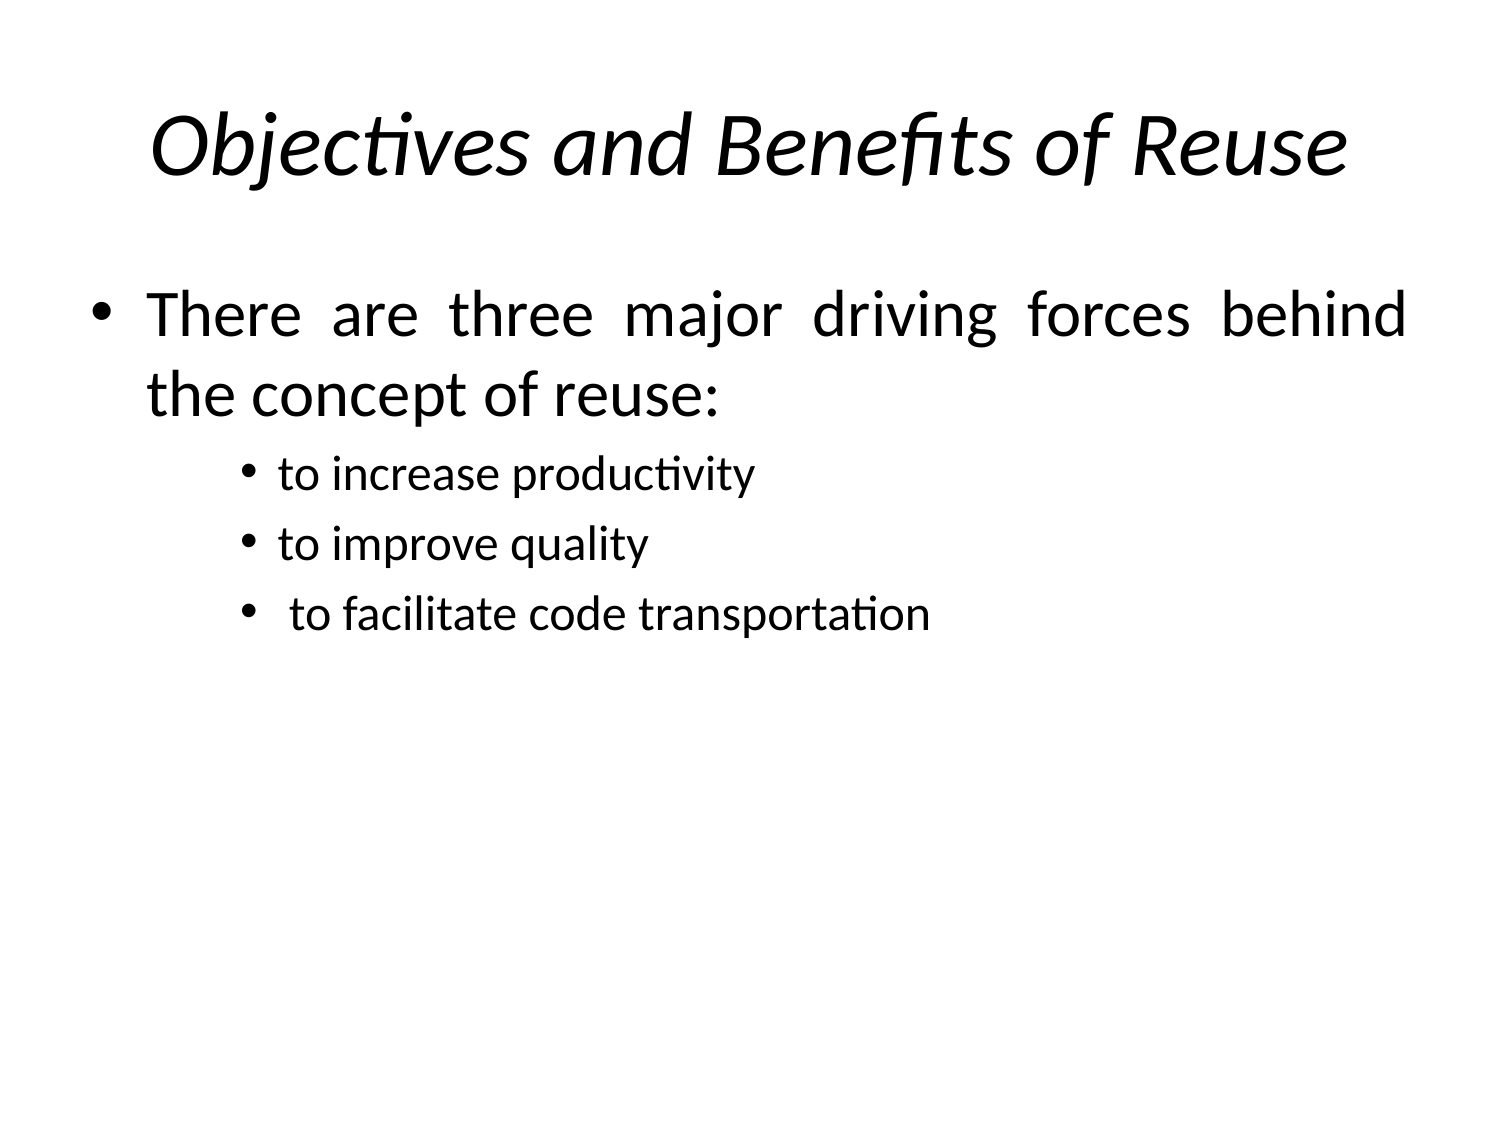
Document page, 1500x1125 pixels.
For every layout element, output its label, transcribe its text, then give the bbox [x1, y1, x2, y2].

title Objectives and Benefits of Reuse [75, 45, 1425, 233]
list There are three major driving forces behind the concept of reuse: to increase productivity to improve quality to facilitate code transportation [75, 262, 1425, 1005]
